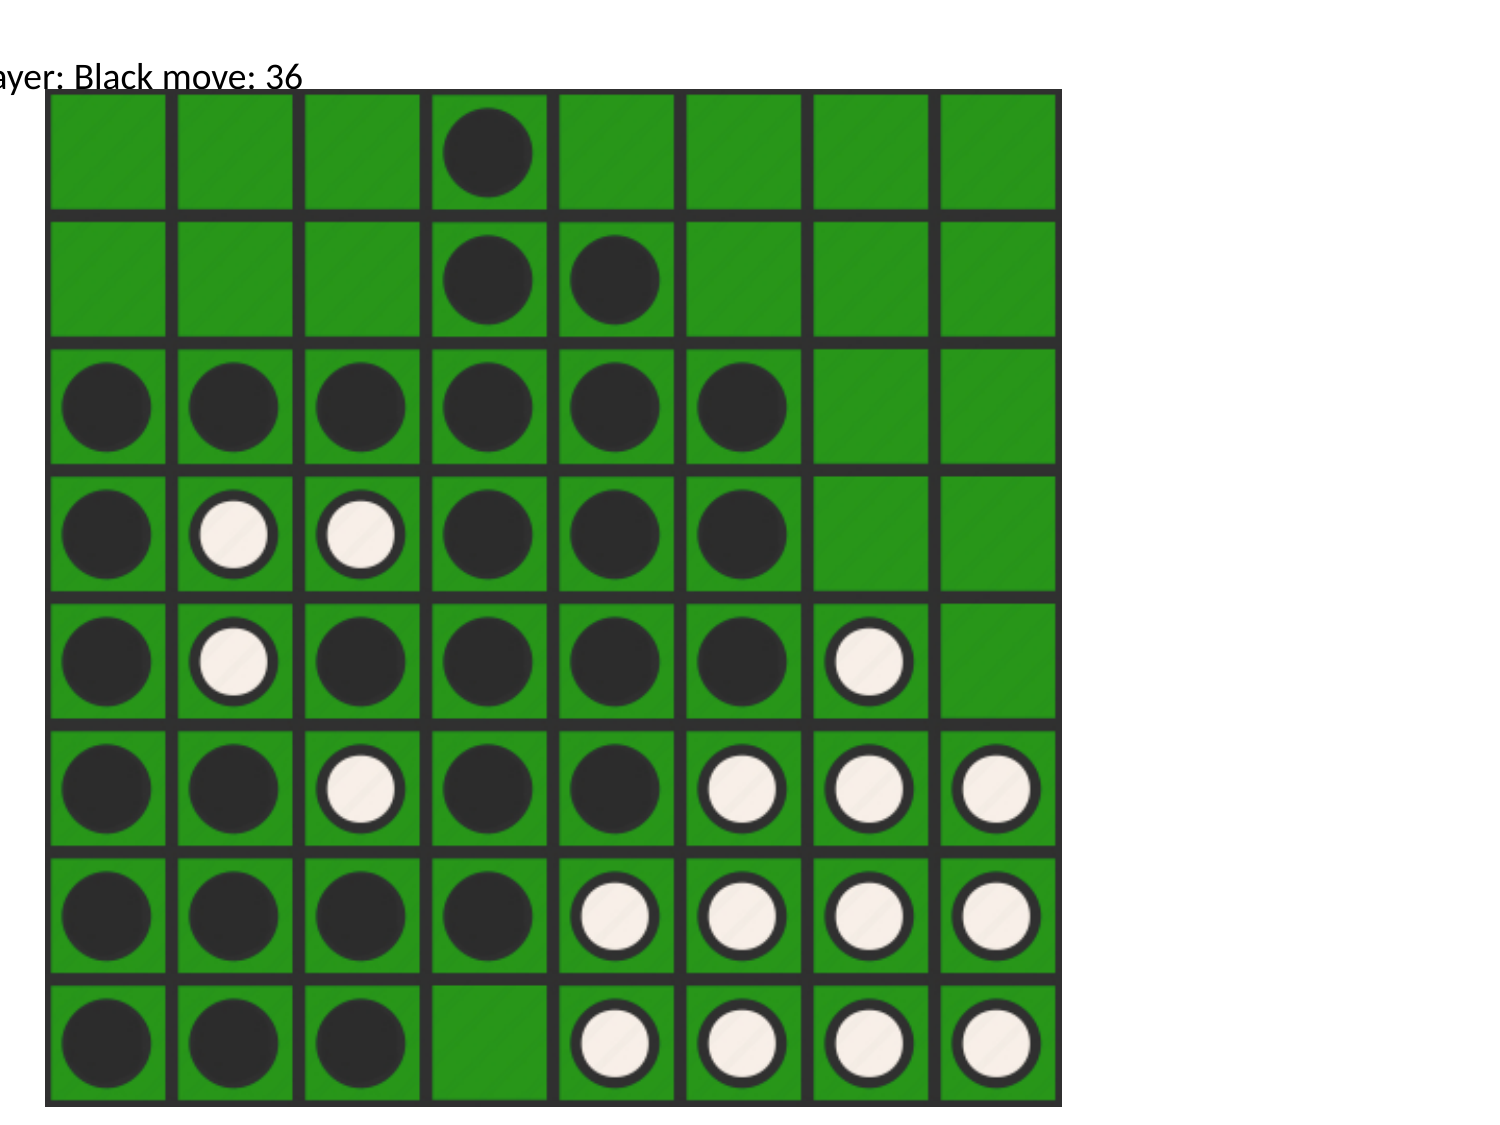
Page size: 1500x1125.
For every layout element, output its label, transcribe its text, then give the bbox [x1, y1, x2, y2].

text_box turn: 41 player: Black move: 36 [0, 44, 319, 105]
picture [44, 89, 1062, 1107]
